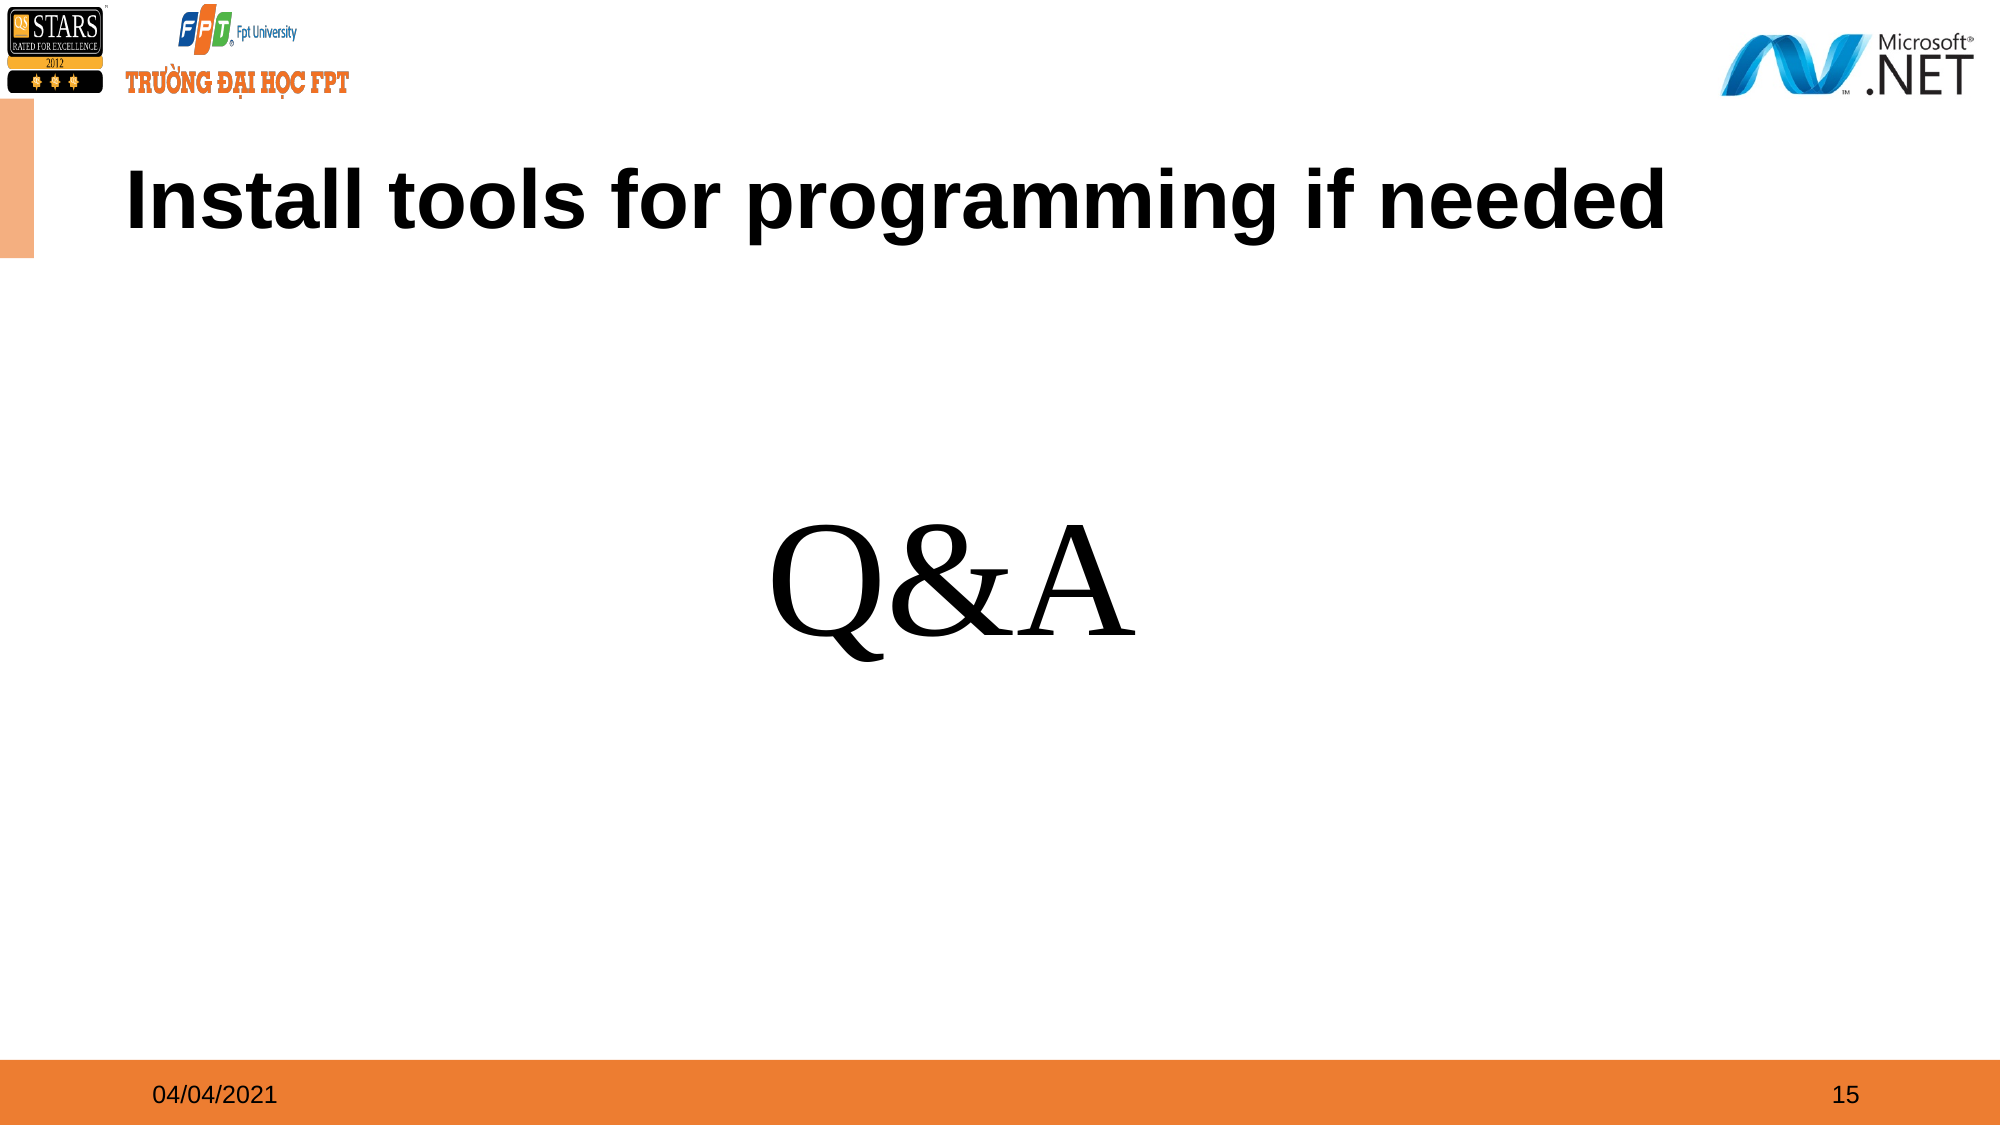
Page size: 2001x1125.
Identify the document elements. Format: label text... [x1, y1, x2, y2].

title Install tools for programming if needed [110, 145, 1709, 258]
text_box Q&A [408, 460, 1496, 676]
slide_number ‹#› [1424, 1063, 1875, 1123]
picture [1685, 0, 2001, 129]
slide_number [137, 1063, 588, 1123]
picture [7, 4, 349, 99]
